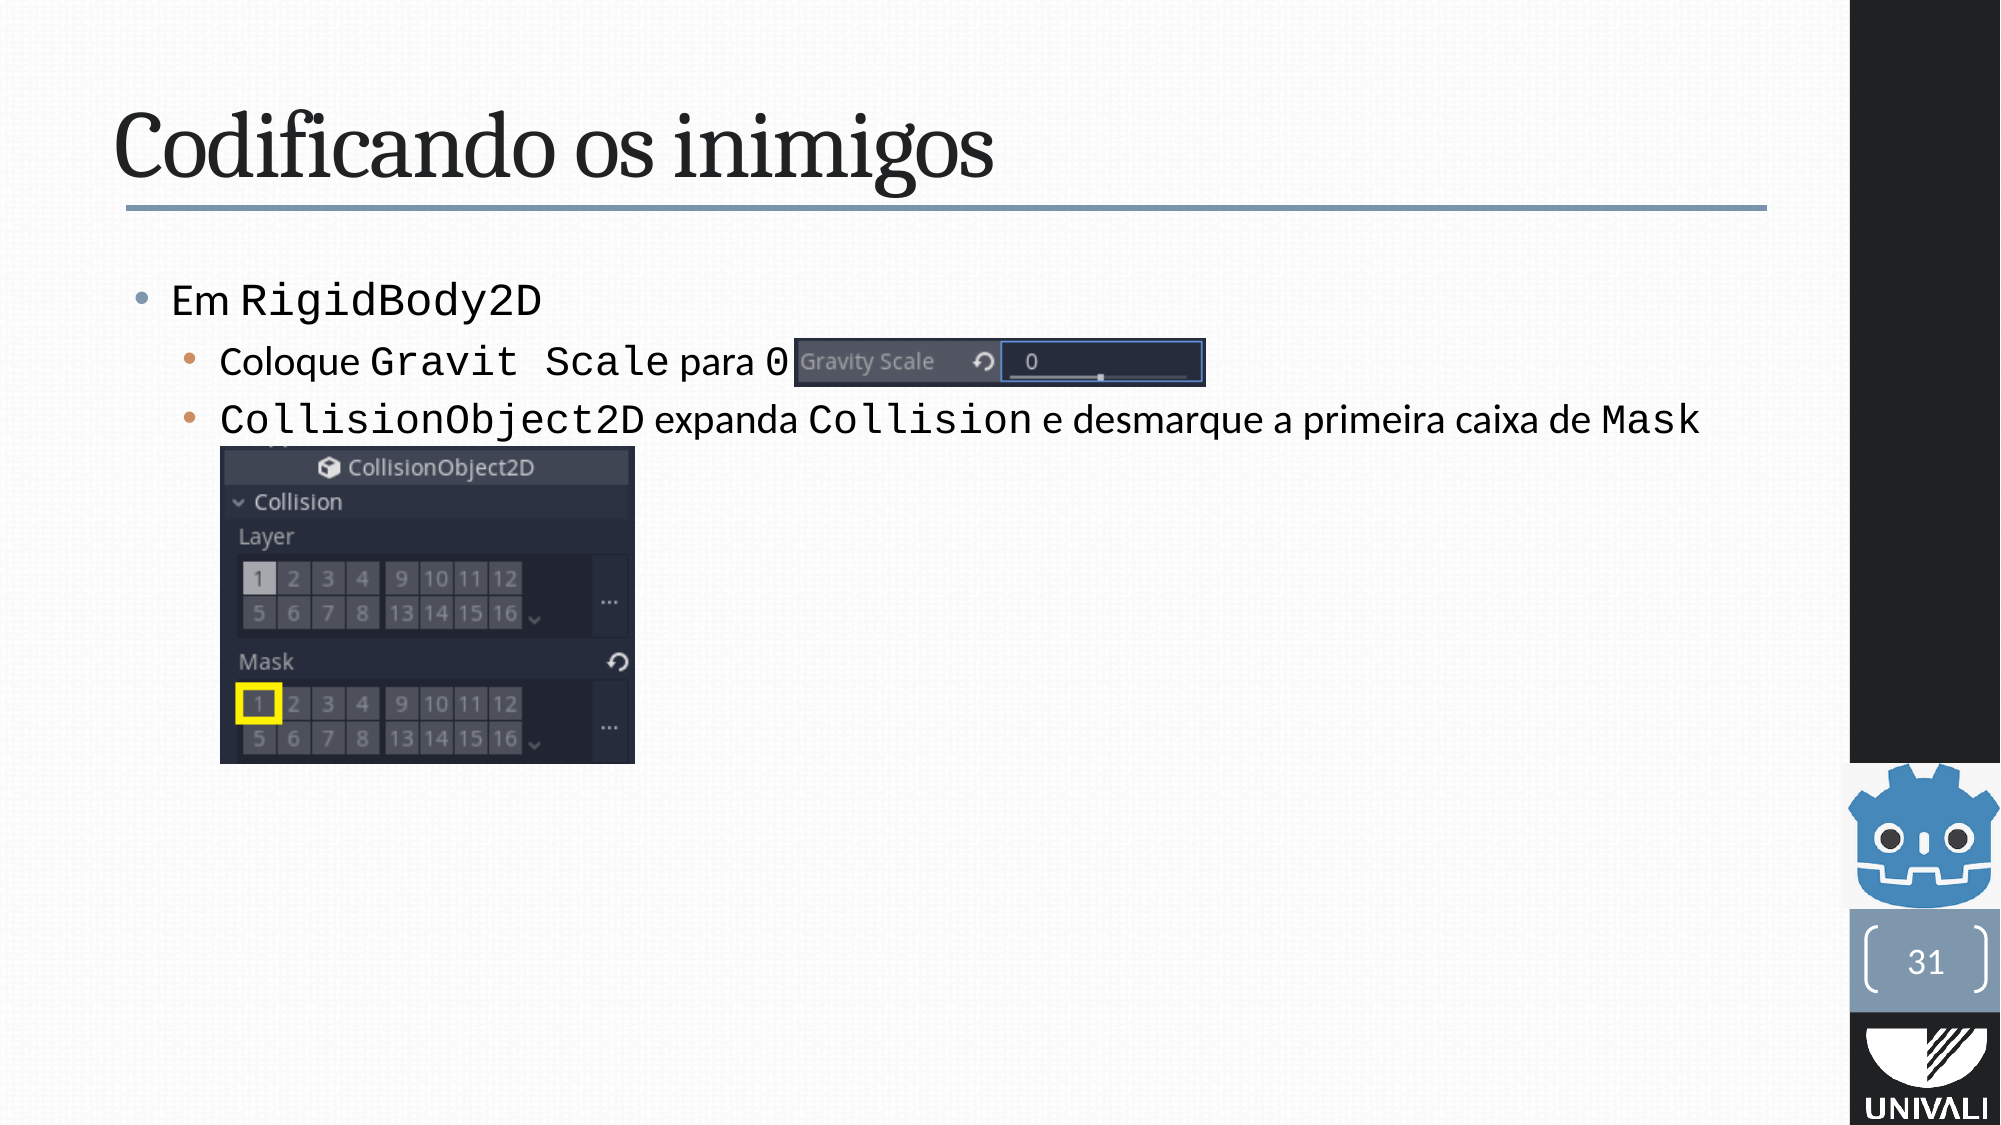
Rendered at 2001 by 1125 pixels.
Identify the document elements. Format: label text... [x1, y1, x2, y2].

slide_number 31 [1864, 925, 1988, 994]
picture [1865, 1027, 1987, 1120]
title Codificando os inimigos [99, 45, 1767, 233]
picture [793, 337, 1206, 387]
picture [1841, 762, 2000, 909]
picture [219, 445, 635, 764]
list Em RigidBody2D Coloque Gravit Scale para 0 CollisionObject2D expanda Collision e desmarque a primeira caixa de Mask [99, 262, 1767, 1050]
